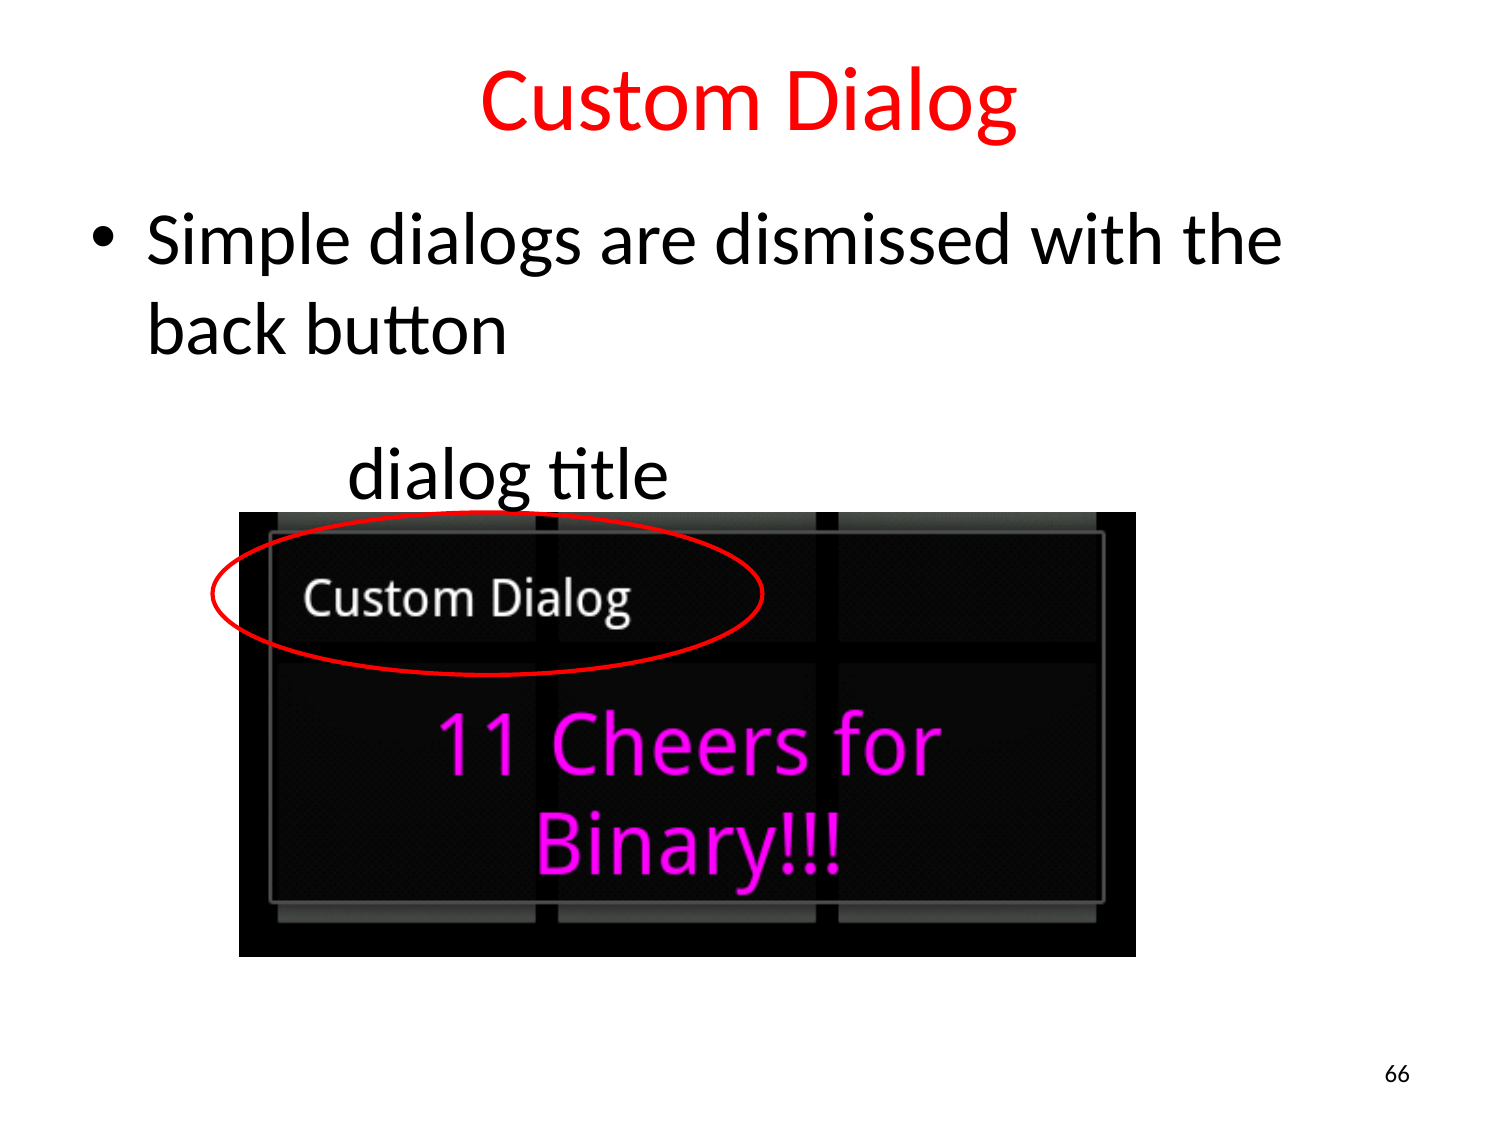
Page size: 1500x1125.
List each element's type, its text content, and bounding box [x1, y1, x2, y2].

slide_number 66 [1074, 1042, 1425, 1103]
title Custom Dialog [75, 0, 1425, 182]
picture [239, 512, 1136, 958]
text_box [210, 559, 234, 628]
list Simple dialogs are dismissed with the back button [75, 182, 1425, 1038]
text_box dialog title [332, 417, 686, 510]
